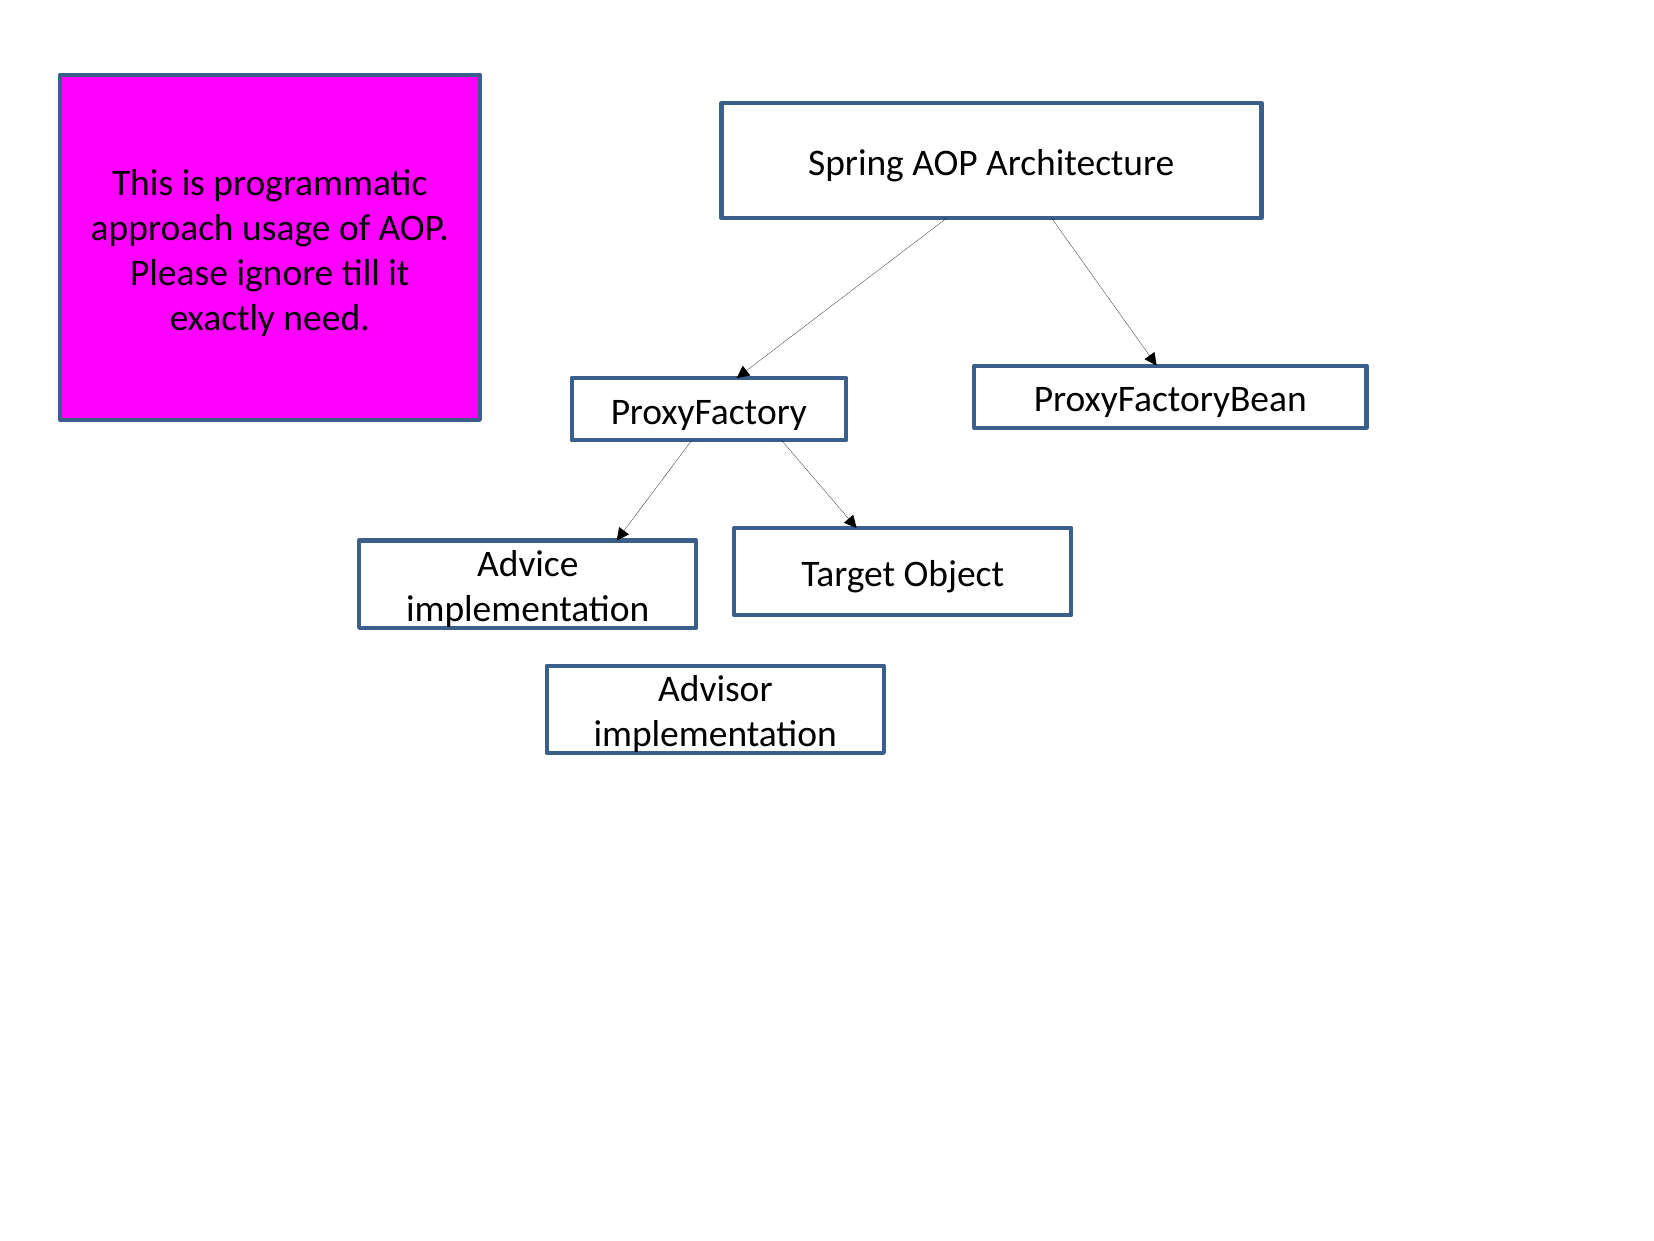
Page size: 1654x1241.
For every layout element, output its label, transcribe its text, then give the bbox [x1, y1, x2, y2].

text_box [781, 440, 857, 529]
text_box Advisor implementation [546, 665, 884, 753]
text_box [1051, 218, 1157, 366]
text_box [616, 440, 692, 541]
text_box ProxyFactory [571, 378, 847, 441]
text_box [736, 218, 947, 379]
text_box Advice implementation [359, 540, 697, 628]
text_box This is programmatic approach usage of AOP. Please ignore till it exactly need. [59, 74, 480, 420]
text_box Target Object [734, 528, 1072, 616]
text_box Spring AOP Architecture [721, 103, 1262, 219]
text_box ProxyFactoryBean [974, 365, 1367, 428]
